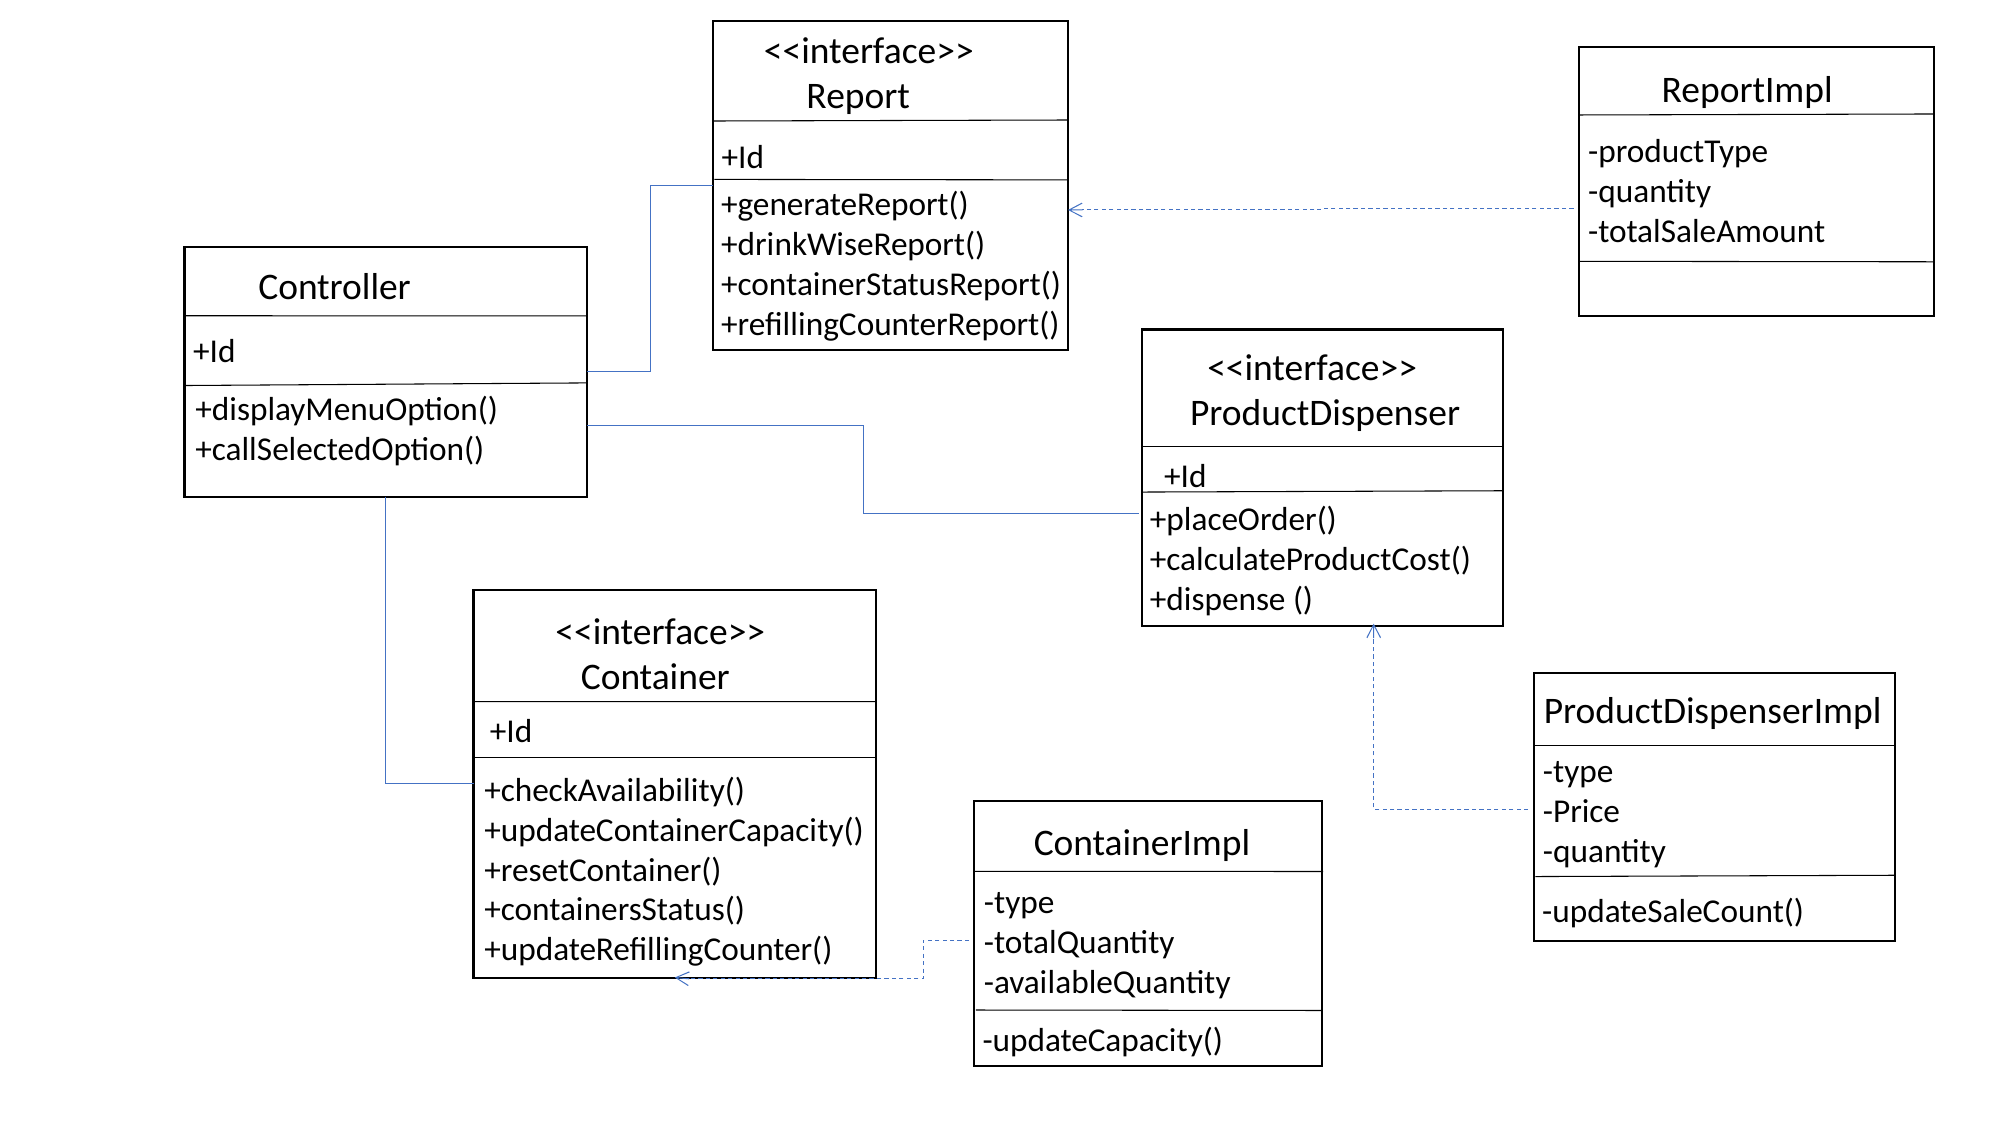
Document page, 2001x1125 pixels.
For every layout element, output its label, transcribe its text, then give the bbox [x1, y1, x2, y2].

text_box [1578, 46, 1935, 317]
text_box [183, 246, 588, 380]
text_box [1373, 623, 1528, 811]
text_box <<interface>> Report [749, 19, 989, 120]
text_box +Id [1149, 492, 1222, 502]
text_box +displayMenuOption() +callSelectedOption() [180, 380, 588, 475]
text_box -updateCapacity() [967, 1010, 1413, 1066]
text_box +placeOrder() +calculateProductCost() +dispense () [1135, 489, 1537, 625]
text_box ContainerImpl [985, 810, 1266, 871]
text_box [973, 872, 1323, 1010]
text_box [183, 475, 587, 498]
text_box <<interface>> Container [540, 599, 781, 701]
text_box -type -Price -quantity [1528, 741, 1682, 877]
text_box [472, 589, 877, 701]
text_box [1533, 672, 1896, 679]
text_box Controller [243, 255, 426, 315]
text_box ProductDispenserImpl [1529, 679, 1897, 739]
text_box ReportImpl [1604, 13, 1848, 114]
text_box [1682, 746, 1896, 875]
text_box +Id [1149, 447, 1222, 490]
text_box -type -totalQuantity -availableQuantity [969, 872, 1246, 1008]
text_box <<interface>> ProductDispenser [1175, 335, 1476, 441]
text_box +Id [178, 322, 251, 377]
text_box [1141, 328, 1504, 489]
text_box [286, 596, 574, 684]
text_box +Id [475, 702, 548, 757]
text_box [1533, 739, 1896, 745]
text_box [472, 684, 877, 760]
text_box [674, 941, 968, 978]
text_box -productType -quantity -totalSaleAmount [1573, 121, 1841, 296]
text_box [973, 800, 1323, 872]
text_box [185, 382, 588, 386]
text_box -updateSaleCount() [1527, 882, 1929, 937]
text_box [472, 975, 675, 979]
text_box +checkAvailability() +updateContainerCapacity() +resetContainer() +containersStatus() +updateRefillingCounter() [469, 760, 915, 975]
text_box [1533, 877, 1896, 882]
text_box [1533, 937, 1896, 942]
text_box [587, 425, 1140, 514]
text_box +Id [706, 127, 780, 174]
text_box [587, 185, 714, 372]
text_box [712, 20, 1069, 174]
text_box +generateReport() +drinkWiseReport() +containerStatusReport() +refillingCounterReport() [706, 174, 1108, 389]
